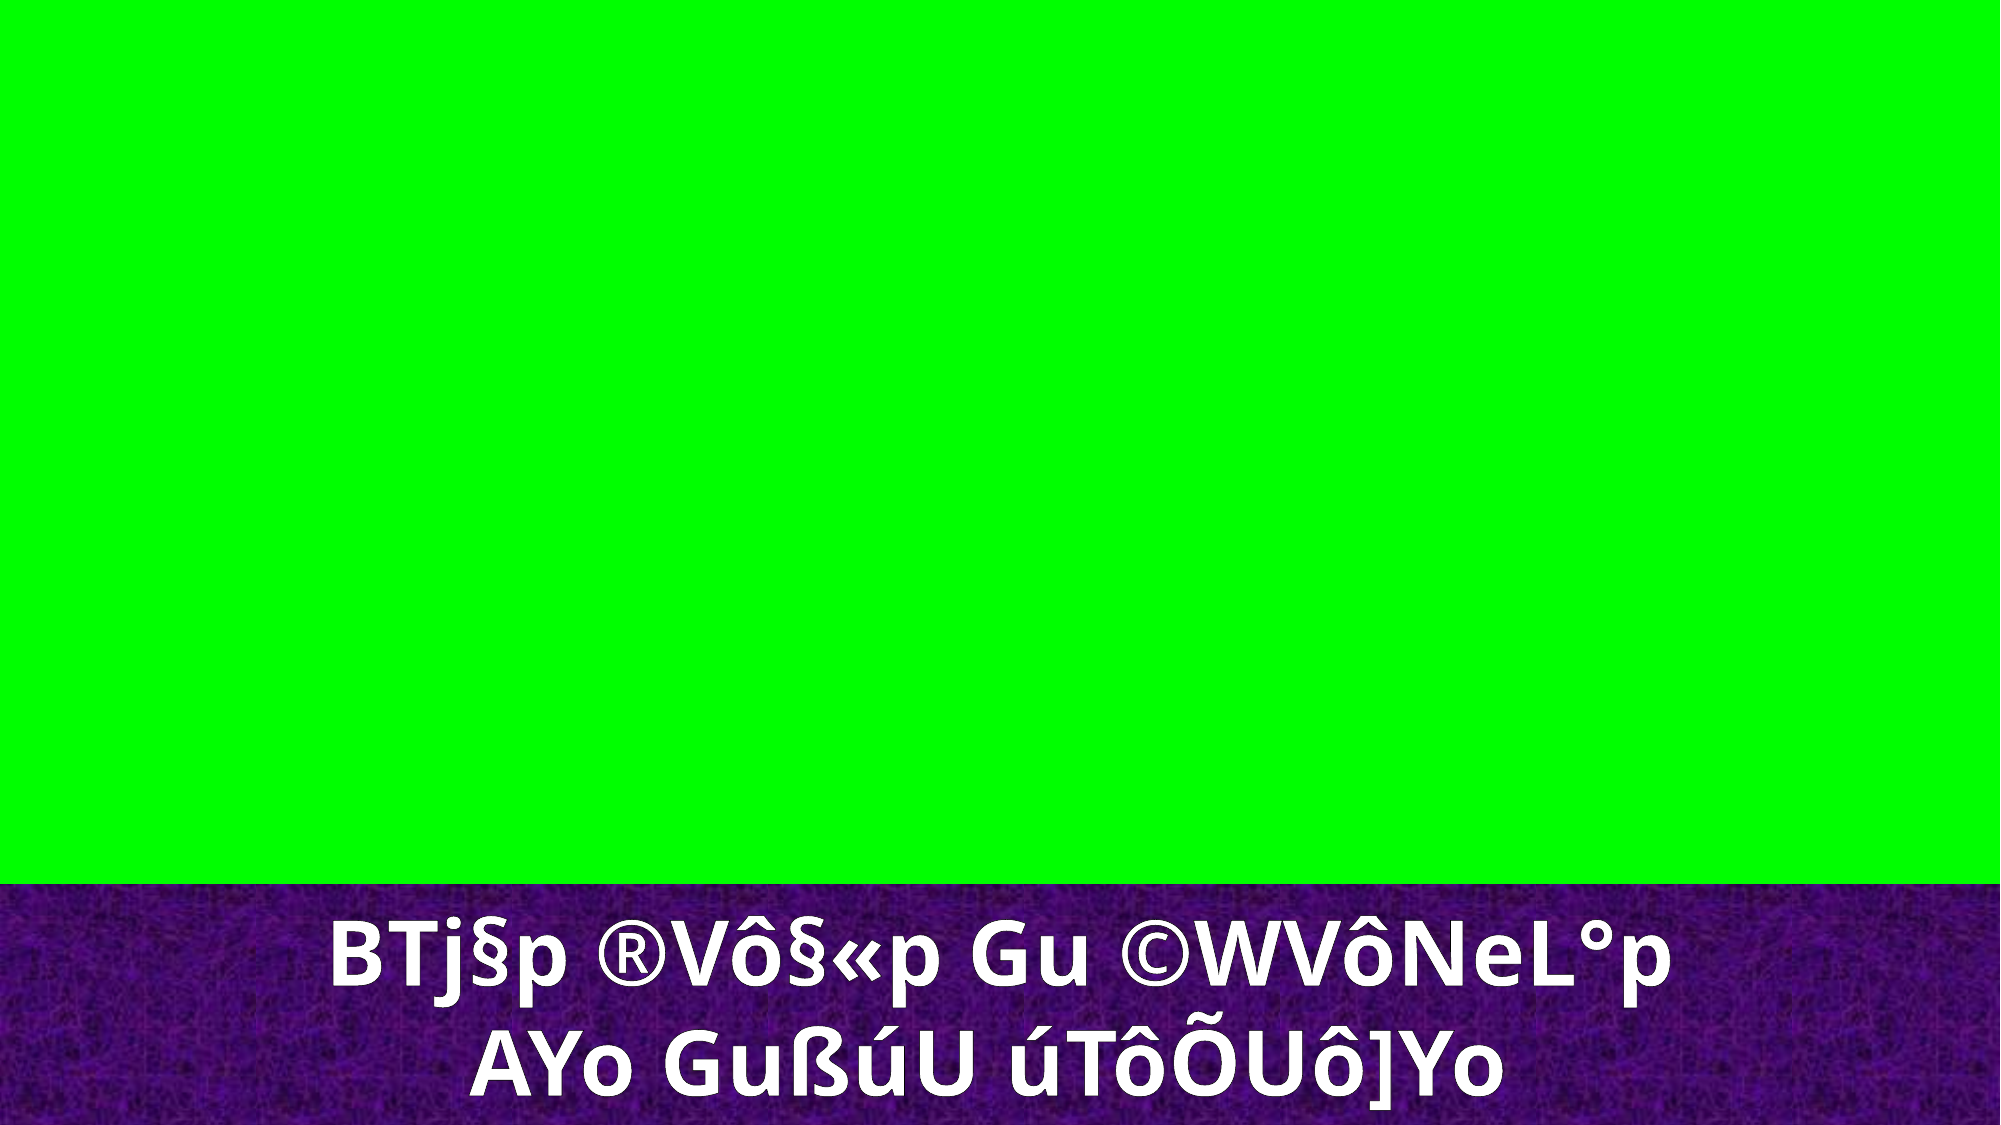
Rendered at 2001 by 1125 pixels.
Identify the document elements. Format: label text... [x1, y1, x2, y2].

text_box BTj§p ®Vô§«p Gu ©WVôNeL°p AYo GußúU úTôÕUô]Yo [0, 886, 2000, 1122]
